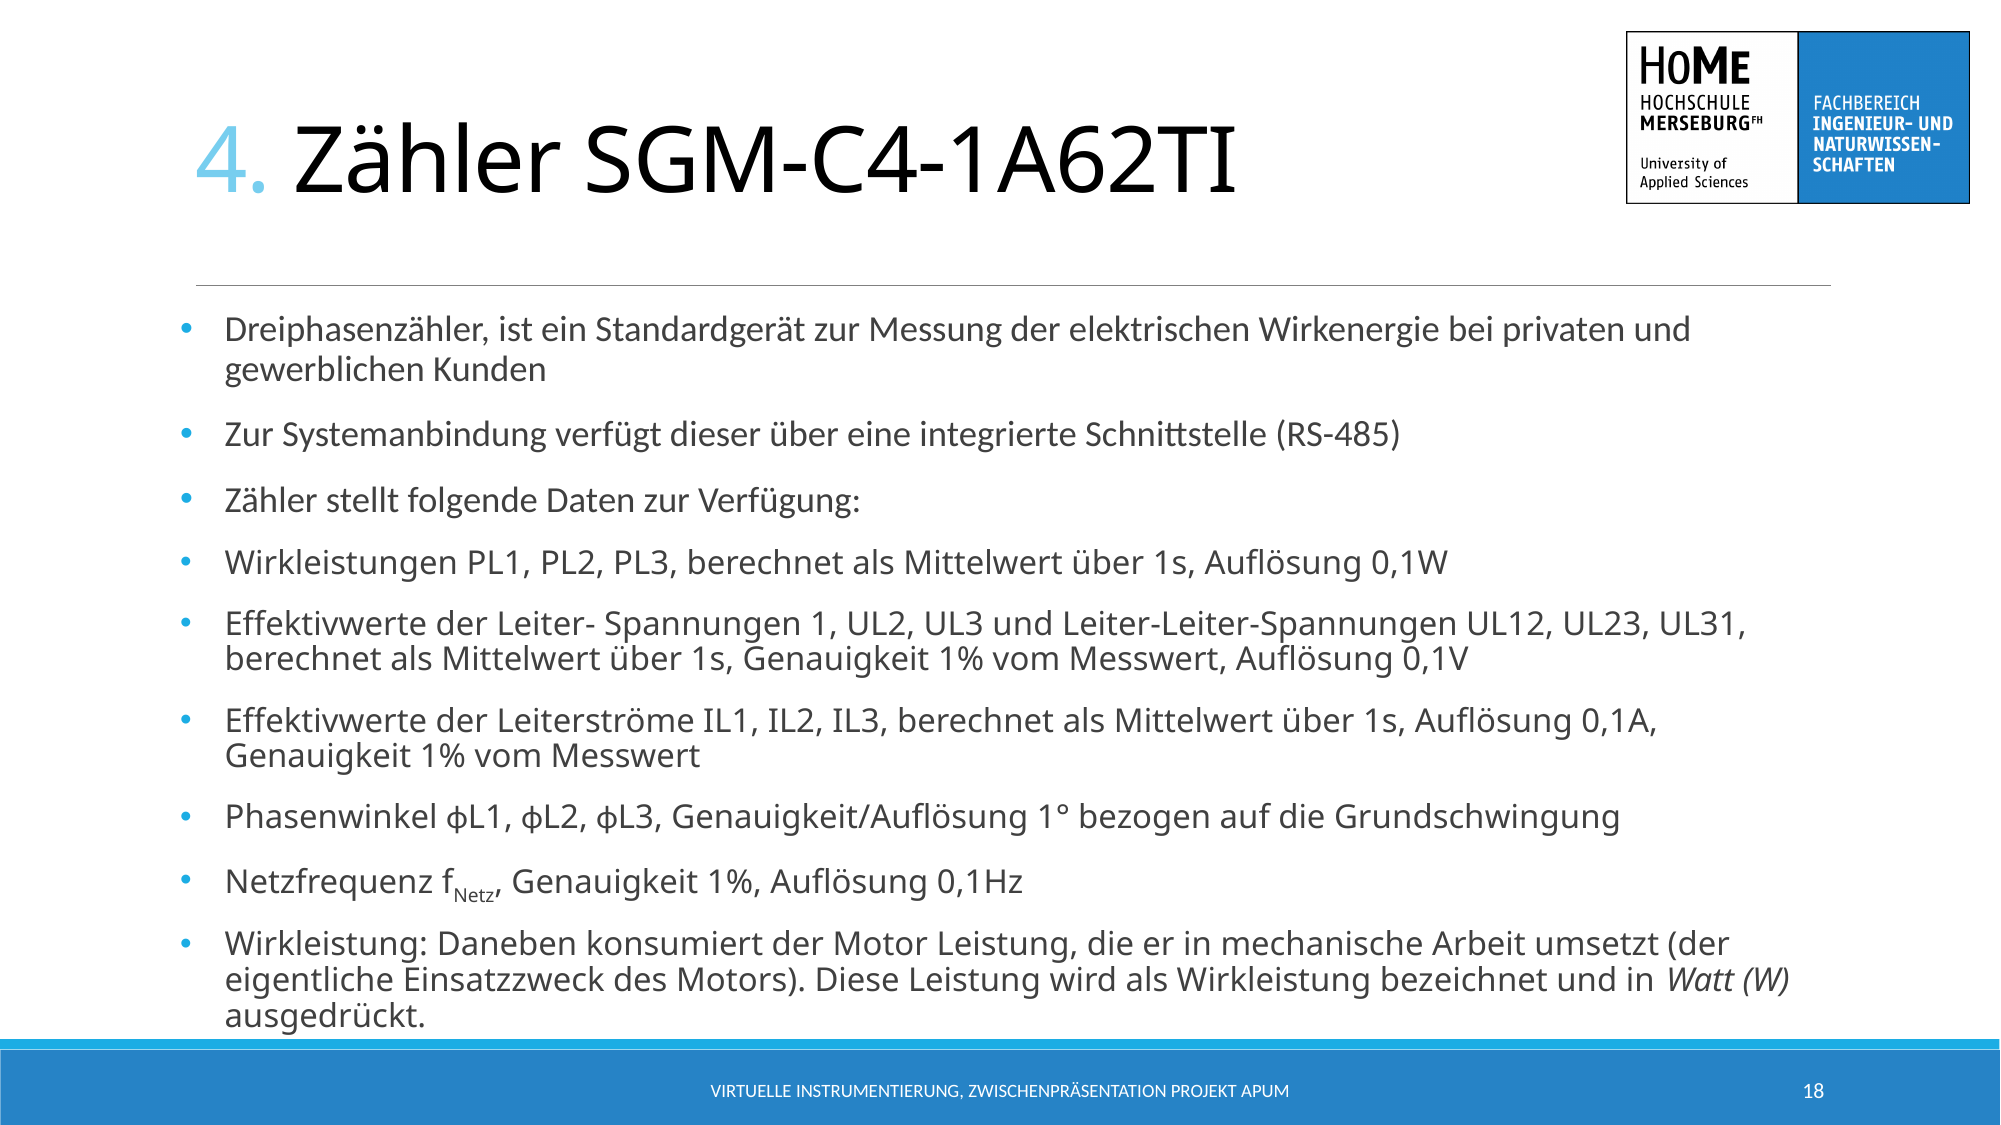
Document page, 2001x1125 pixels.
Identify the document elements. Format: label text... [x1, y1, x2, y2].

slide_number 18 [1624, 1059, 1840, 1120]
list Dreiphasenzähler, ist ein Standardgerät zur Messung der elektrischen Wirkenergie bei privaten und gewerblichen Kunden Zur Systemanbindung verfügt dieser über eine integrierte Schnittstelle (RS-485) Zähler stellt folgende Daten zur Verfügung: Wirkleistungen PL1, PL2, PL3, berechnet als Mittelwert über 1s, Auflösung 0,1W Effektivwerte der Leiter- Spannungen 1, UL2, UL3 und Leiter-Leiter-Spannungen UL12, UL23, UL31, berechnet als Mittelwert über 1s, Genauigkeit 1% vom Messwert, Auflösung 0,1V Effektivwerte der Leiterströme IL1, IL2, IL3, berechnet als Mittelwert über 1s, Auflösung 0,1A, Genauigkeit 1% vom Messwert Phasenwinkel ϕL1, ϕL2, ϕL3, Genauigkeit/Auflösung 1° bezogen auf die Grundschwingung Netzfrequenz fNetz, Genauigkeit 1%, Auflösung 0,1Hz Wirkleistung: Daneben konsumiert der Motor Leistung, die er in mechanische Arbeit umsetzt (der eigentliche Einsatzzweck des Motors). Diese Leistung wird als Wirkleistung bezeichnet und in Watt (W) ausgedrückt. [180, 302, 1830, 1045]
footer Virtuelle Instrumentierung, Zwischenpräsentation Projekt APUM [604, 1059, 1396, 1120]
title 4. Zähler SGM-C4-1A62TI [180, 47, 1830, 219]
picture [1626, 31, 1971, 204]
